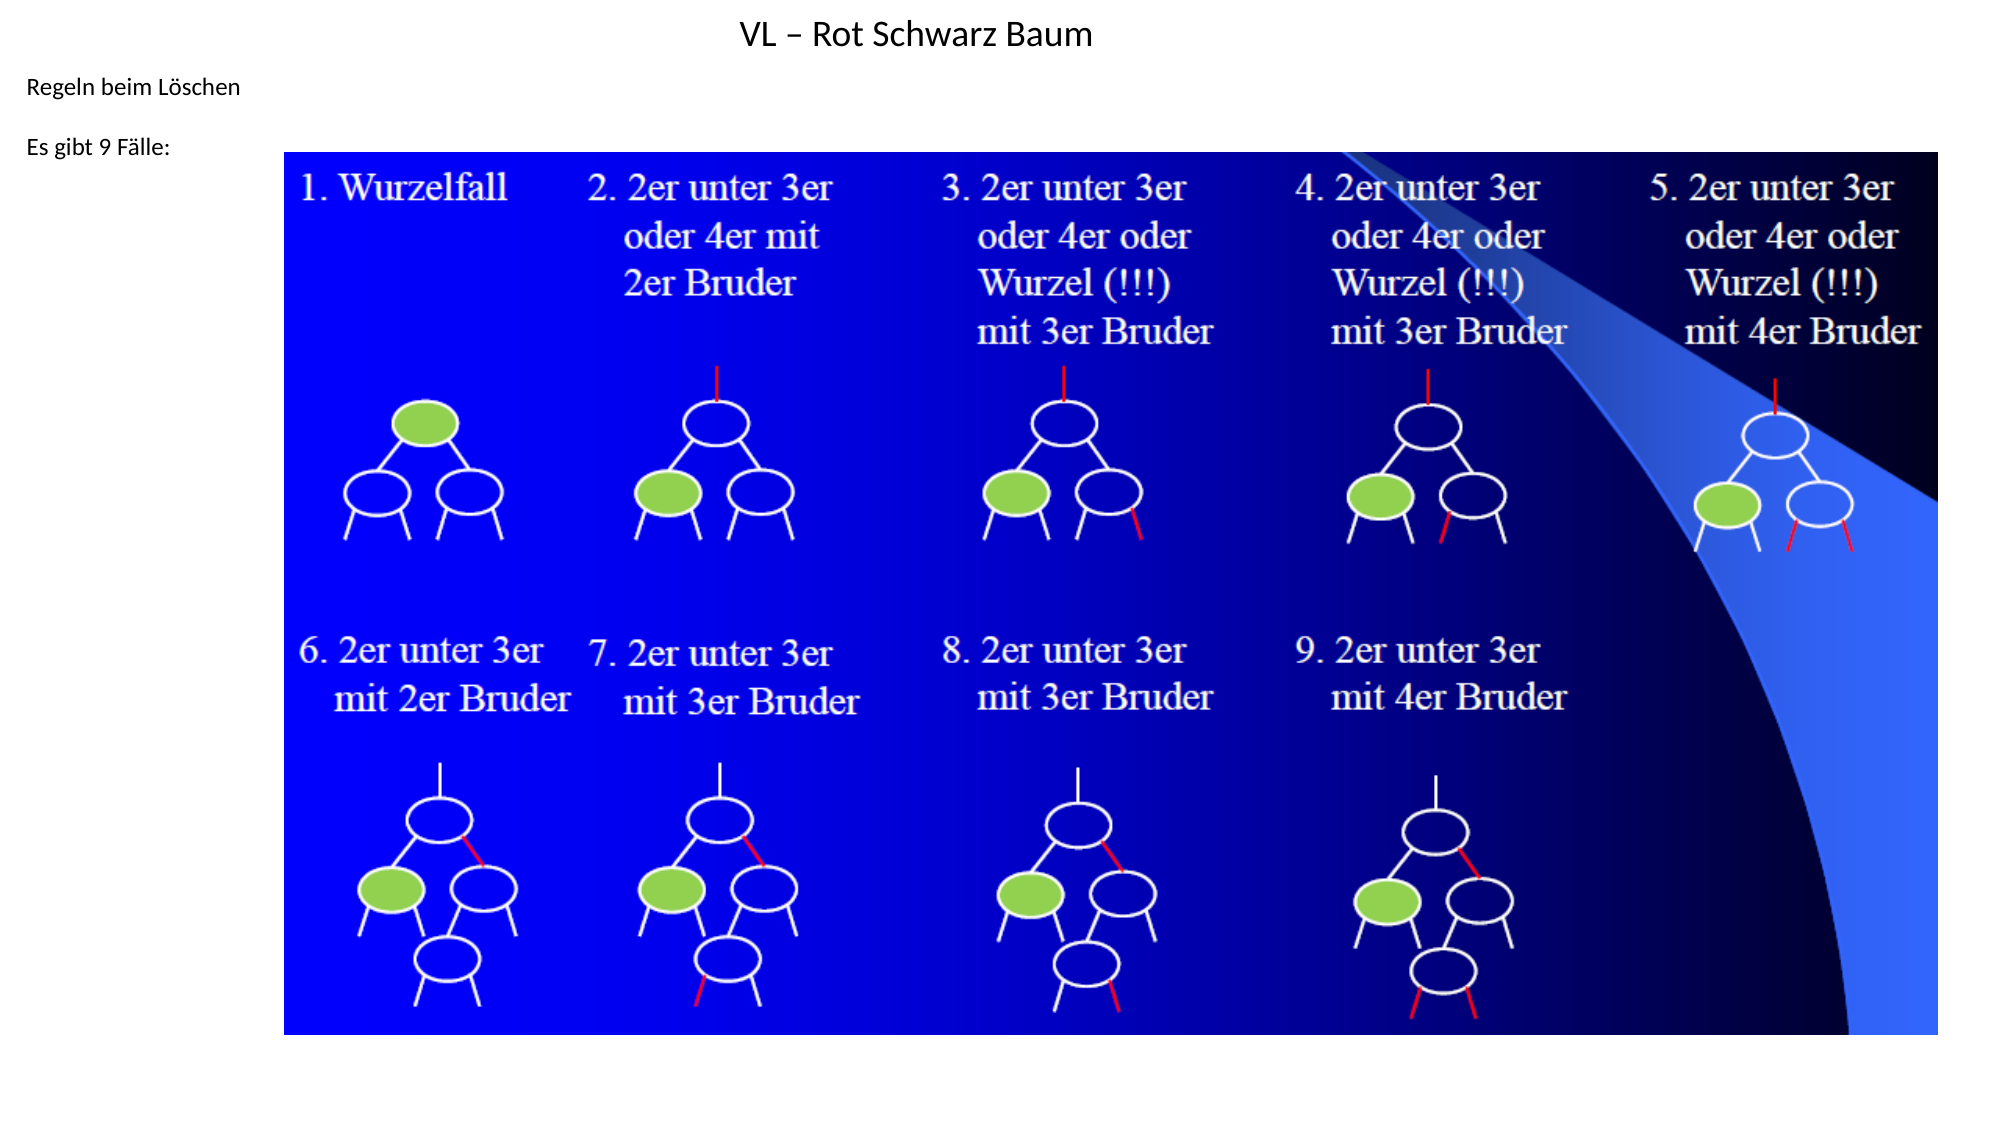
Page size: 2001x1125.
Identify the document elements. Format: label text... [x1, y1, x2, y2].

text_box Regeln beim Löschen Es gibt 9 Fälle: [11, 62, 303, 168]
picture [284, 152, 1938, 1036]
text_box VL – Rot Schwarz Baum [724, 2, 1109, 62]
